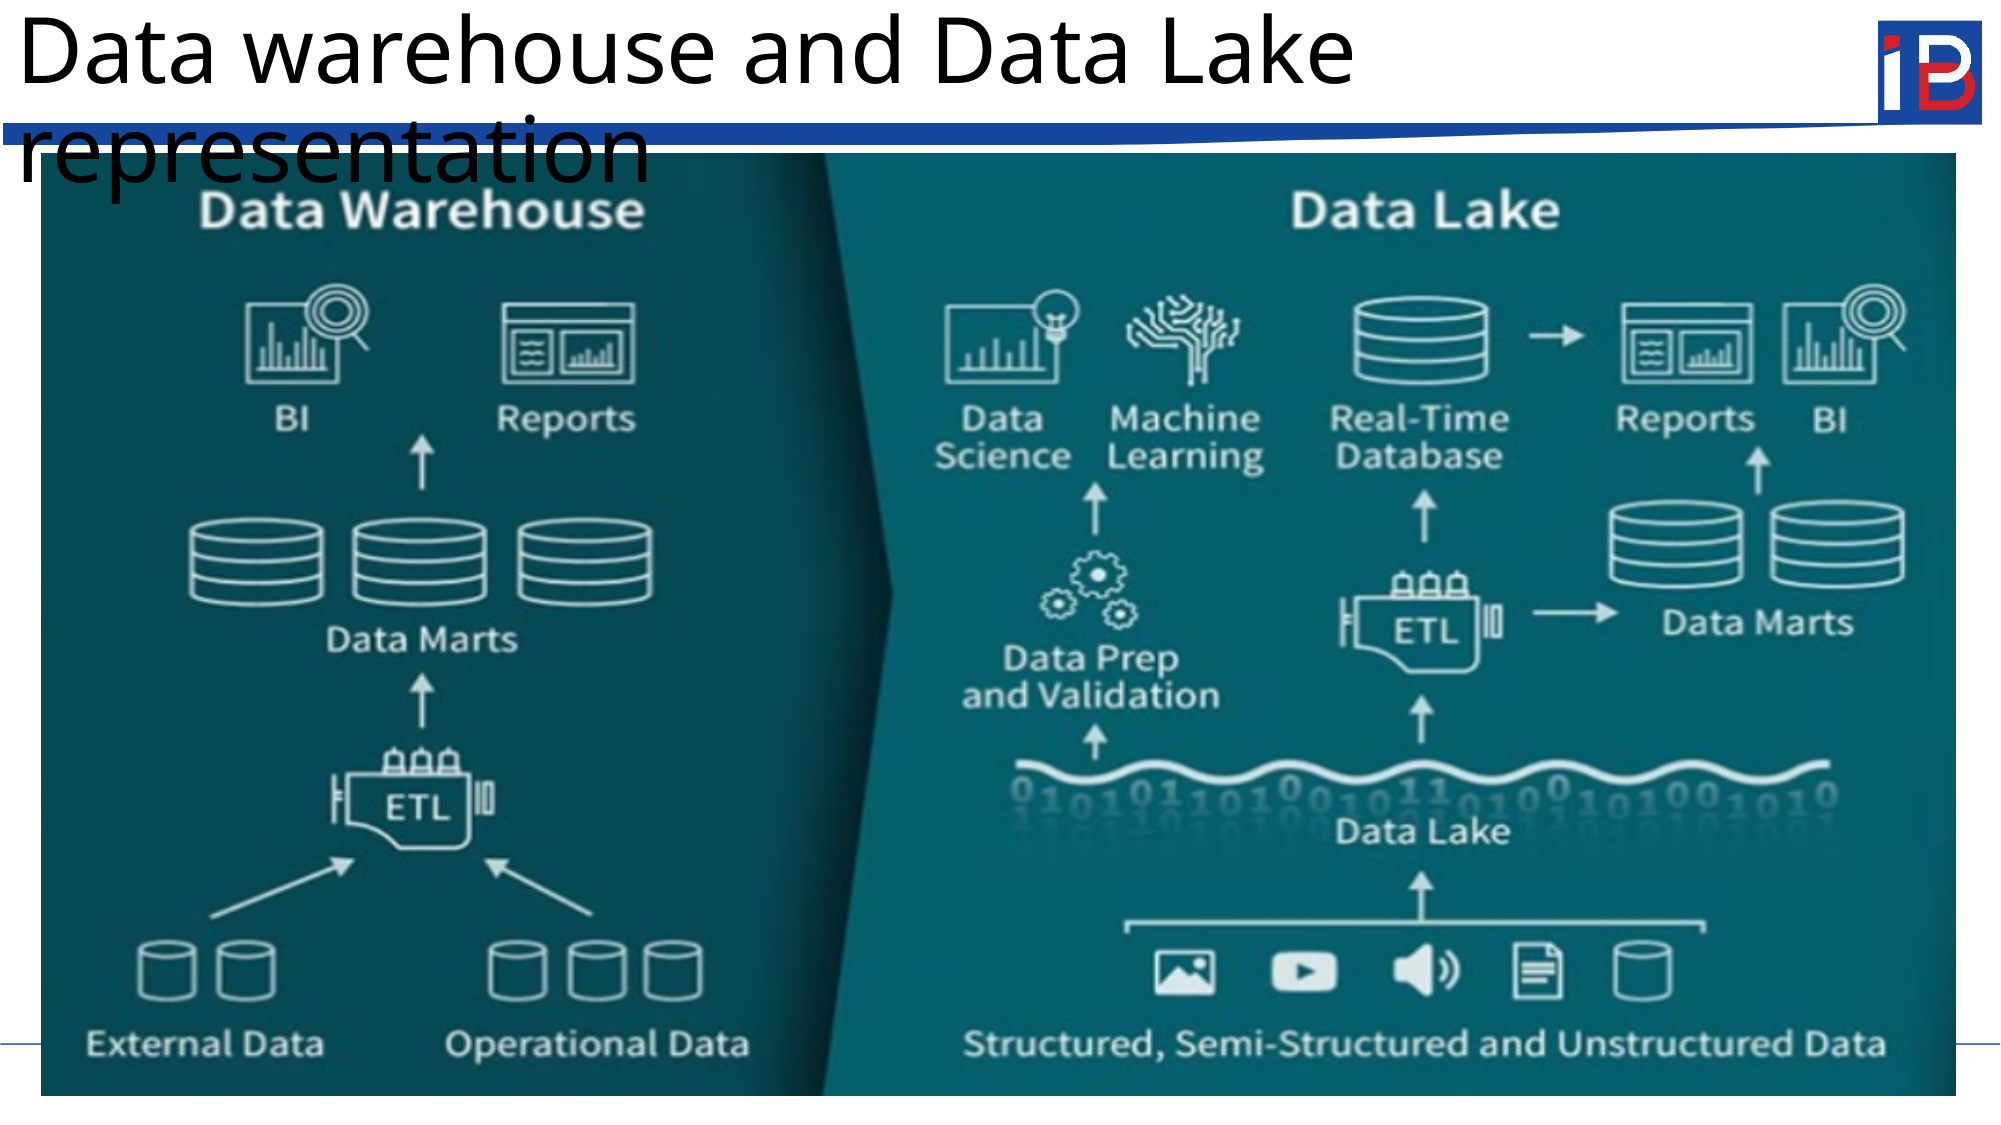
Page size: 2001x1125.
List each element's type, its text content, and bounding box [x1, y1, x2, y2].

title Data warehouse and Data Lake representation [1, 0, 1856, 131]
picture [0, 153, 2001, 1096]
picture [0, 7, 1993, 145]
